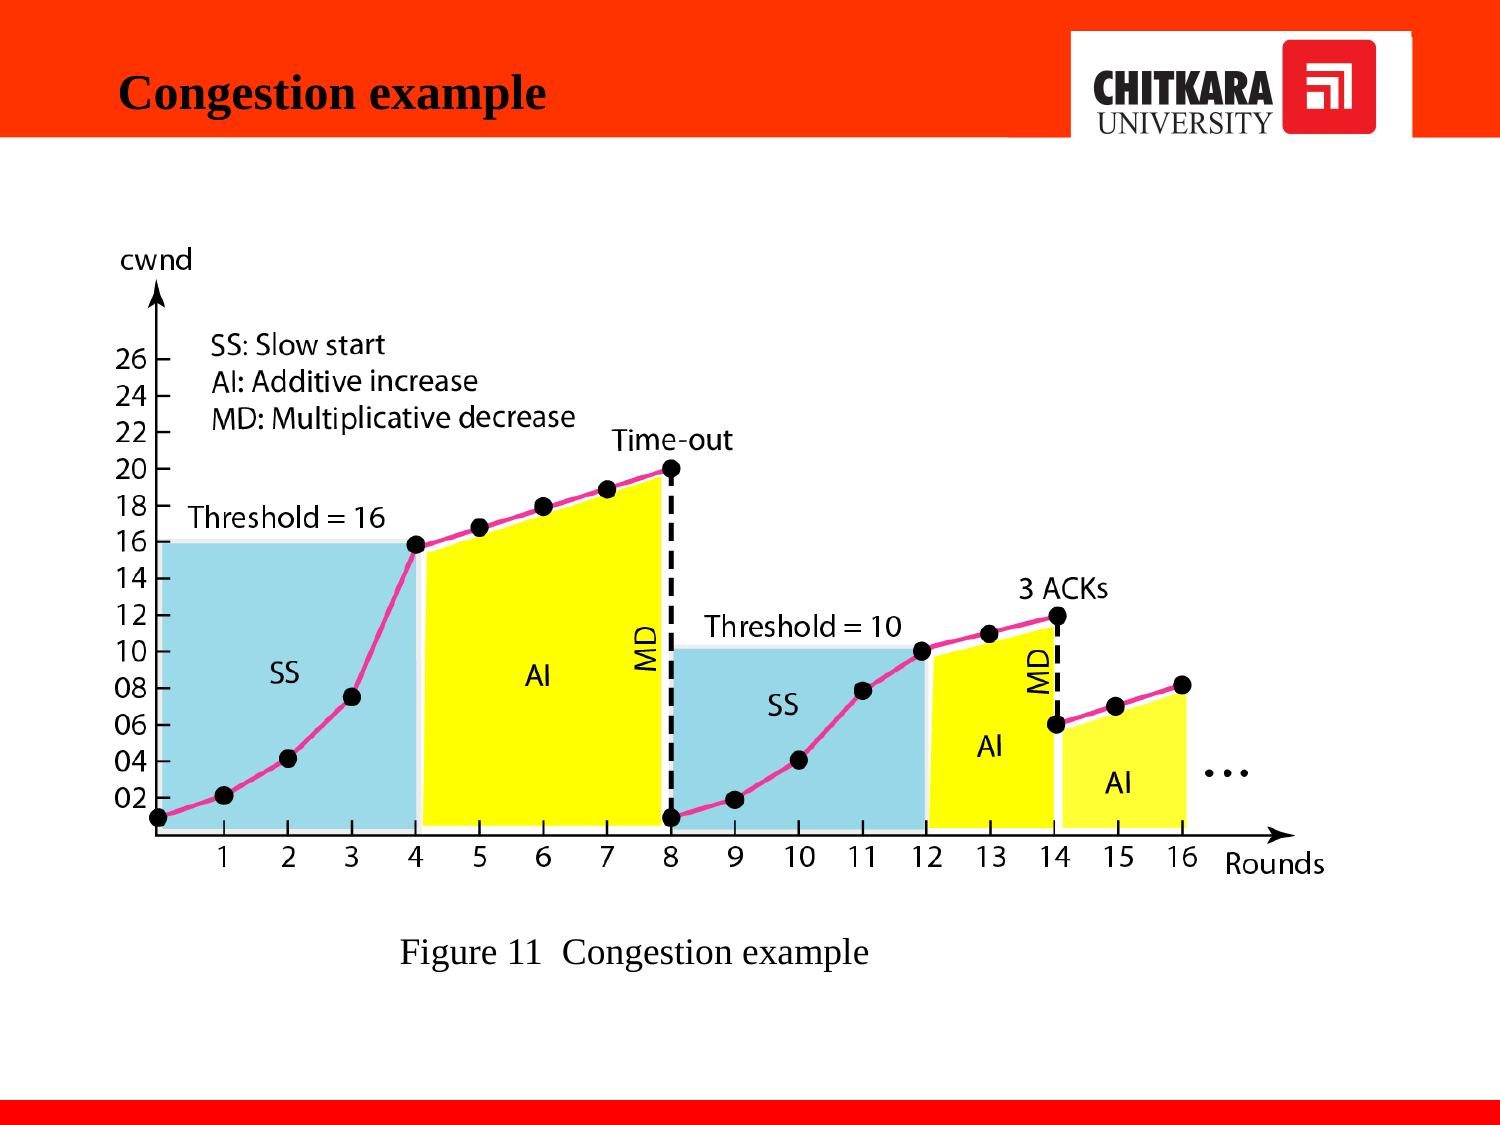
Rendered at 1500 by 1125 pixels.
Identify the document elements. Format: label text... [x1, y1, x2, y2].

text_box Figure 11 Congestion example [384, 919, 906, 980]
text_box Congestion example [102, 52, 567, 127]
picture [114, 243, 1325, 882]
picture [1074, 37, 1391, 138]
